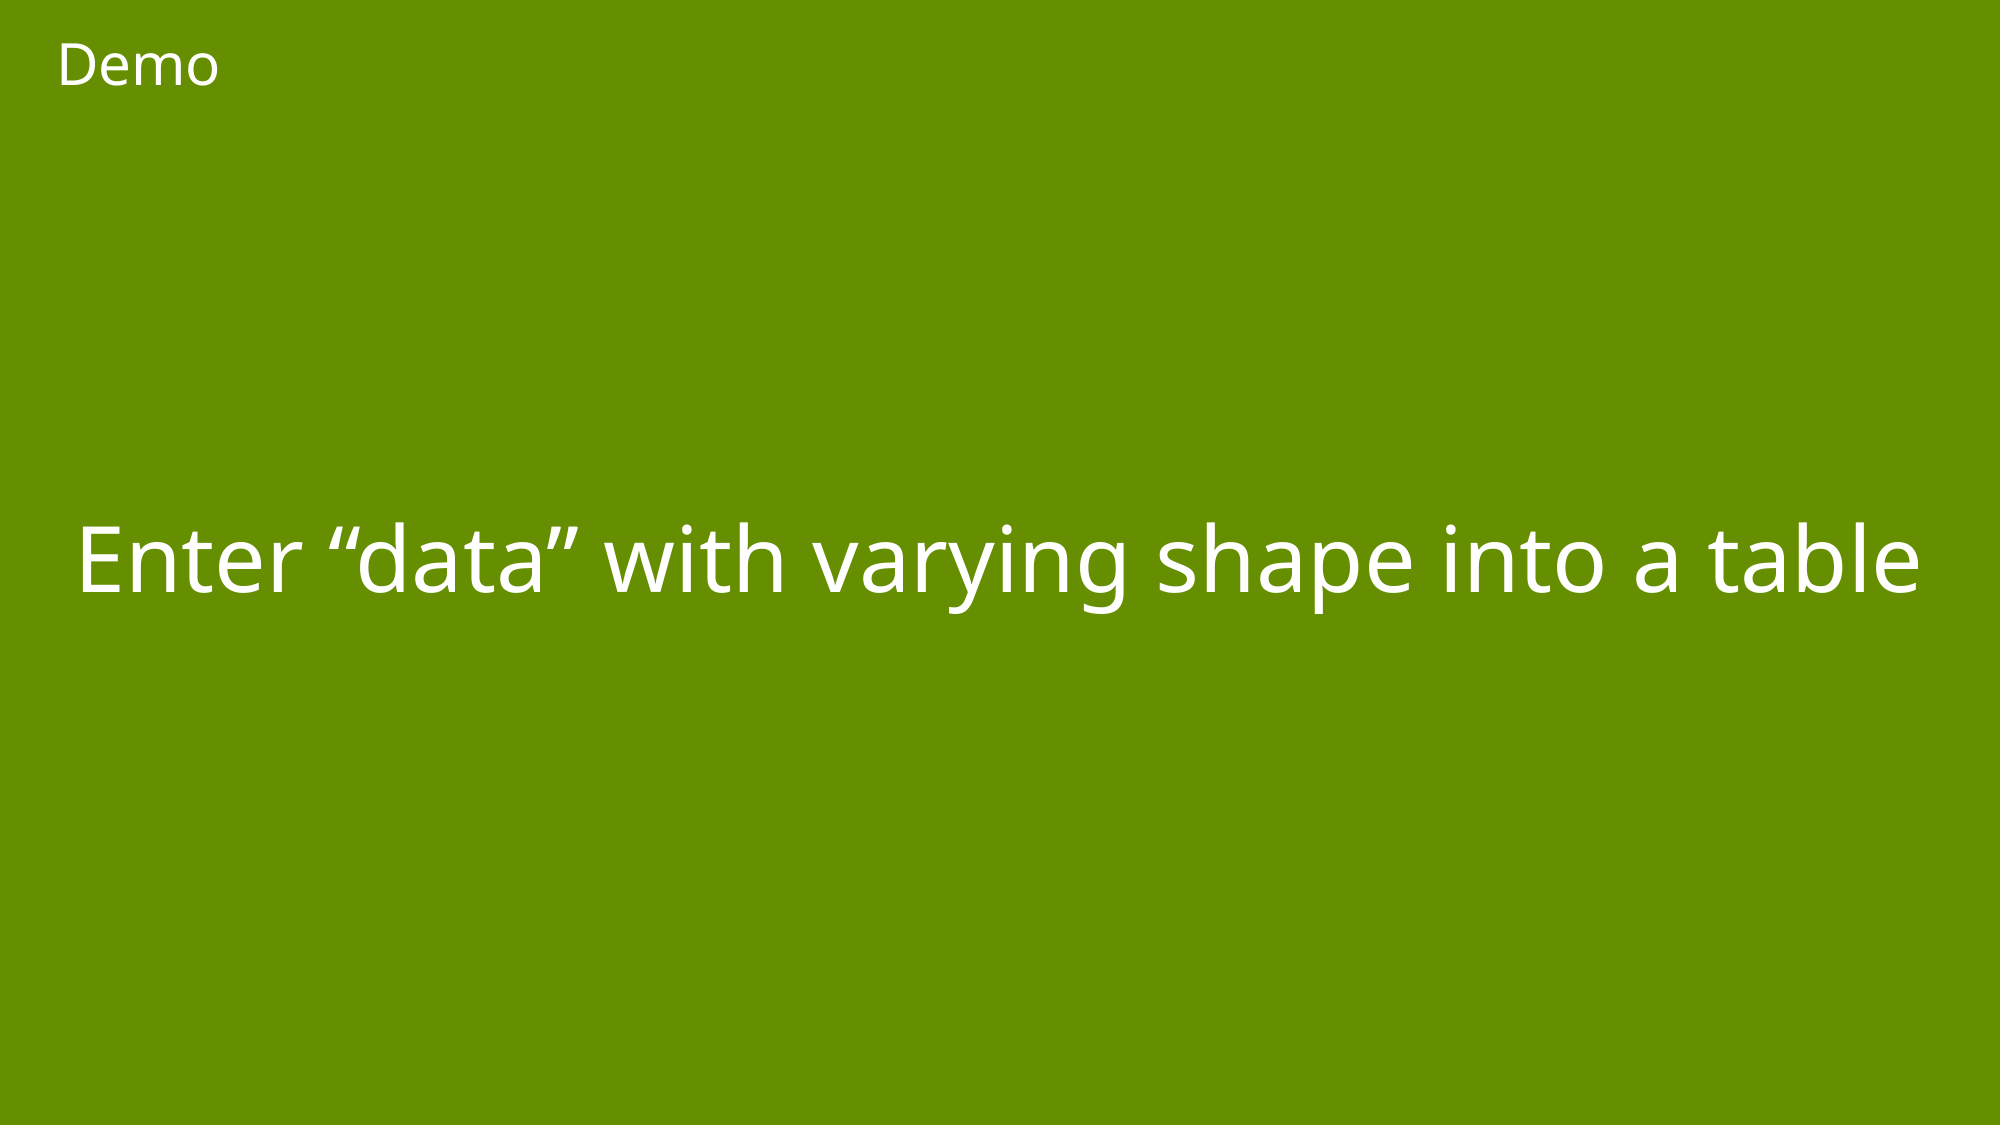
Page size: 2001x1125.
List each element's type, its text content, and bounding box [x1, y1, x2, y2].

text_box Demo [0, 0, 2000, 134]
subtitle Enter “data” with varying shape into a table [0, 134, 2000, 1125]
